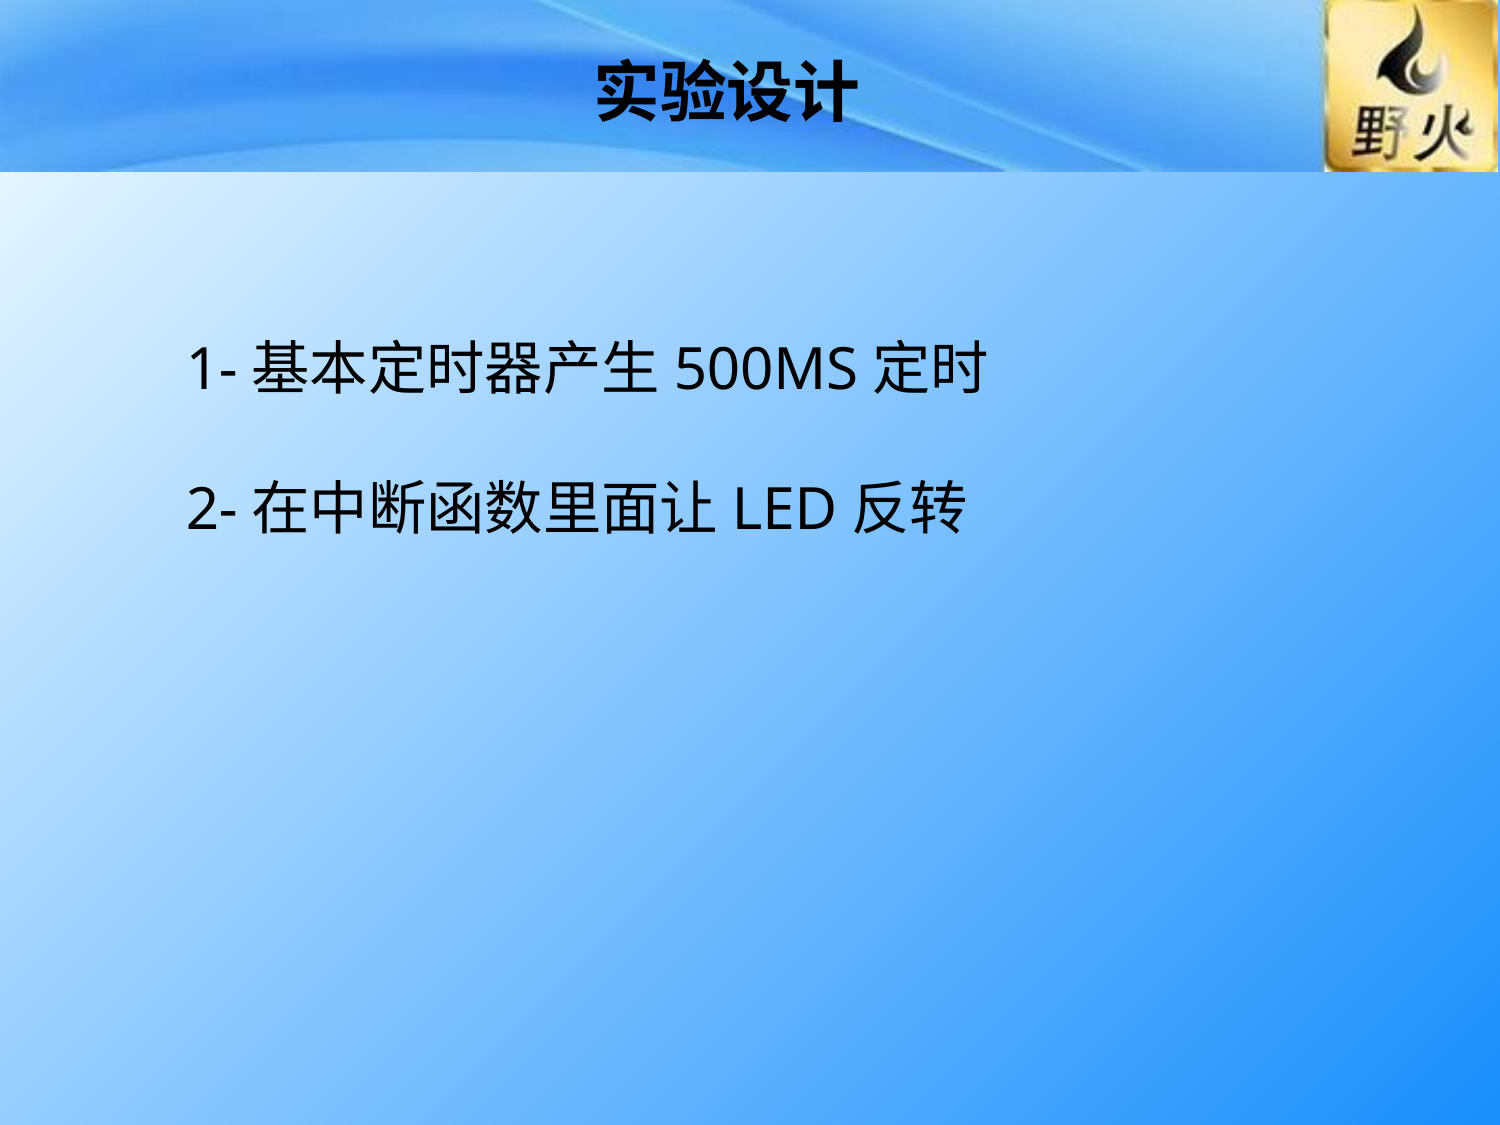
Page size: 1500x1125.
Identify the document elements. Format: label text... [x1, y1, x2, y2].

picture [0, 0, 1498, 172]
text_box 1-基本定时器产生500MS定时 2-在中断函数里面让LED反转 [171, 253, 1317, 549]
